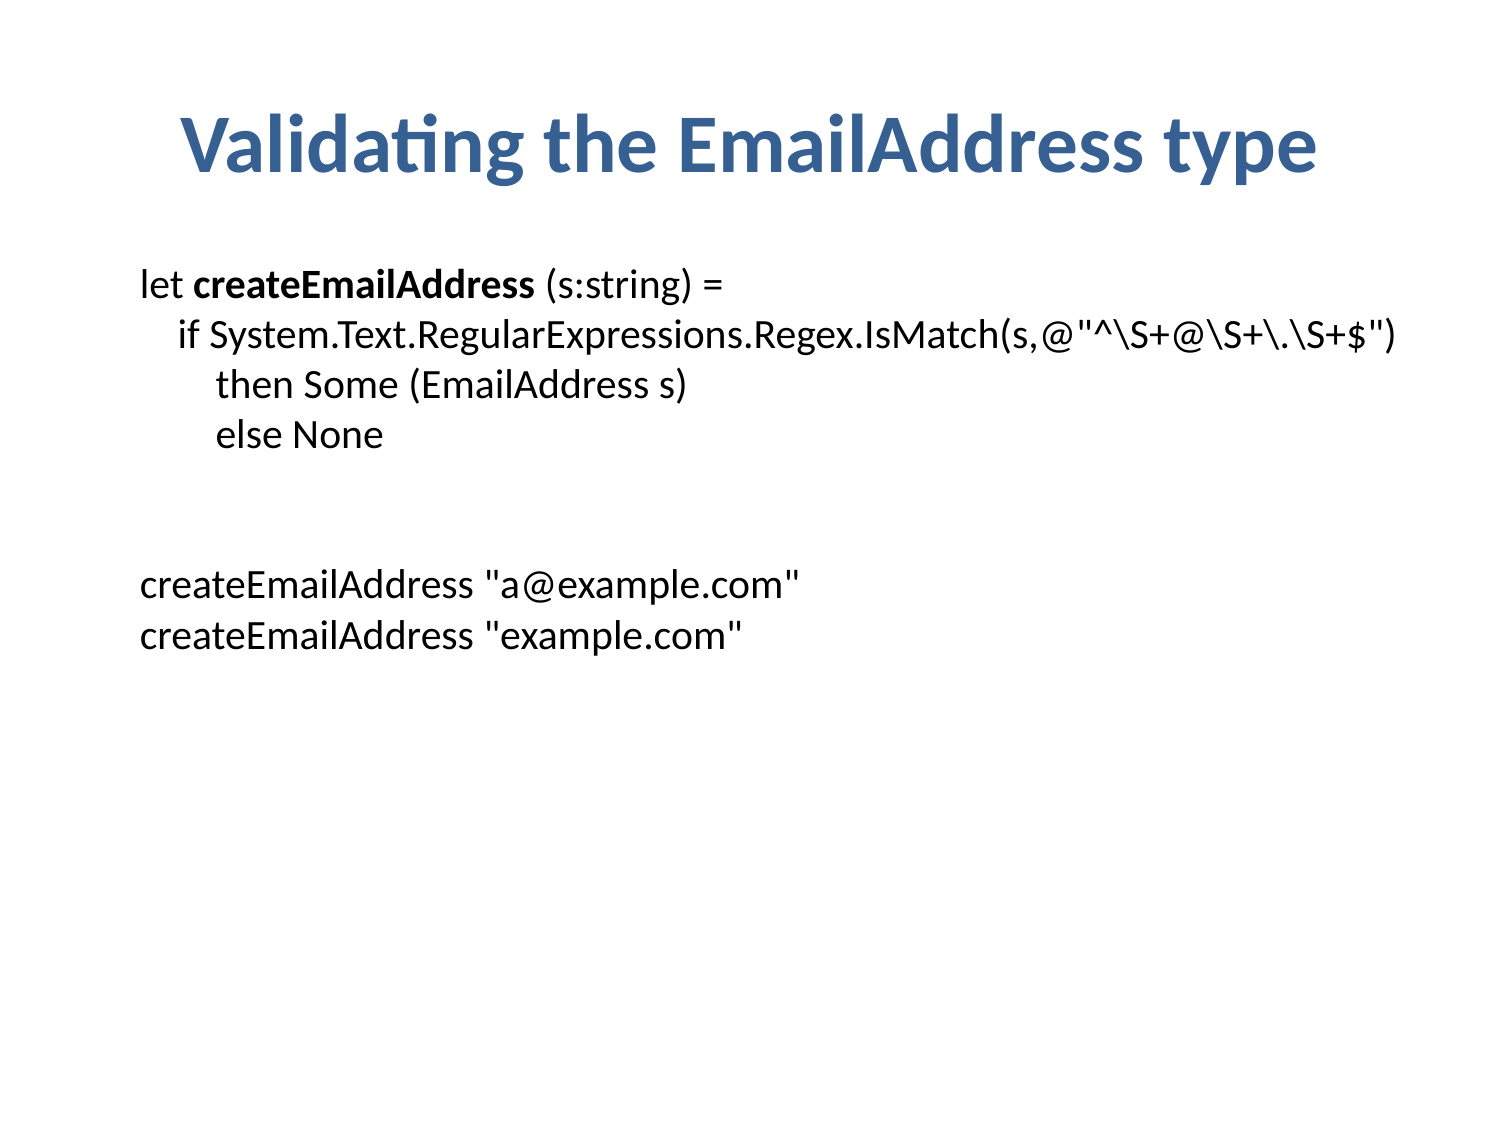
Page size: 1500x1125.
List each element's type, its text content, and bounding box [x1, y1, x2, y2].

text_box let createEmailAddress (s:string) = if System.Text.RegularExpressions.Regex.IsMatch(s,@"^\S+@\S+\.\S+$") then Some (EmailAddress s) else None [124, 249, 1463, 465]
title Validating the EmailAddress type [75, 45, 1425, 233]
text_box createEmailAddress "a@example.com" createEmailAddress "example.com" [125, 549, 1000, 715]
